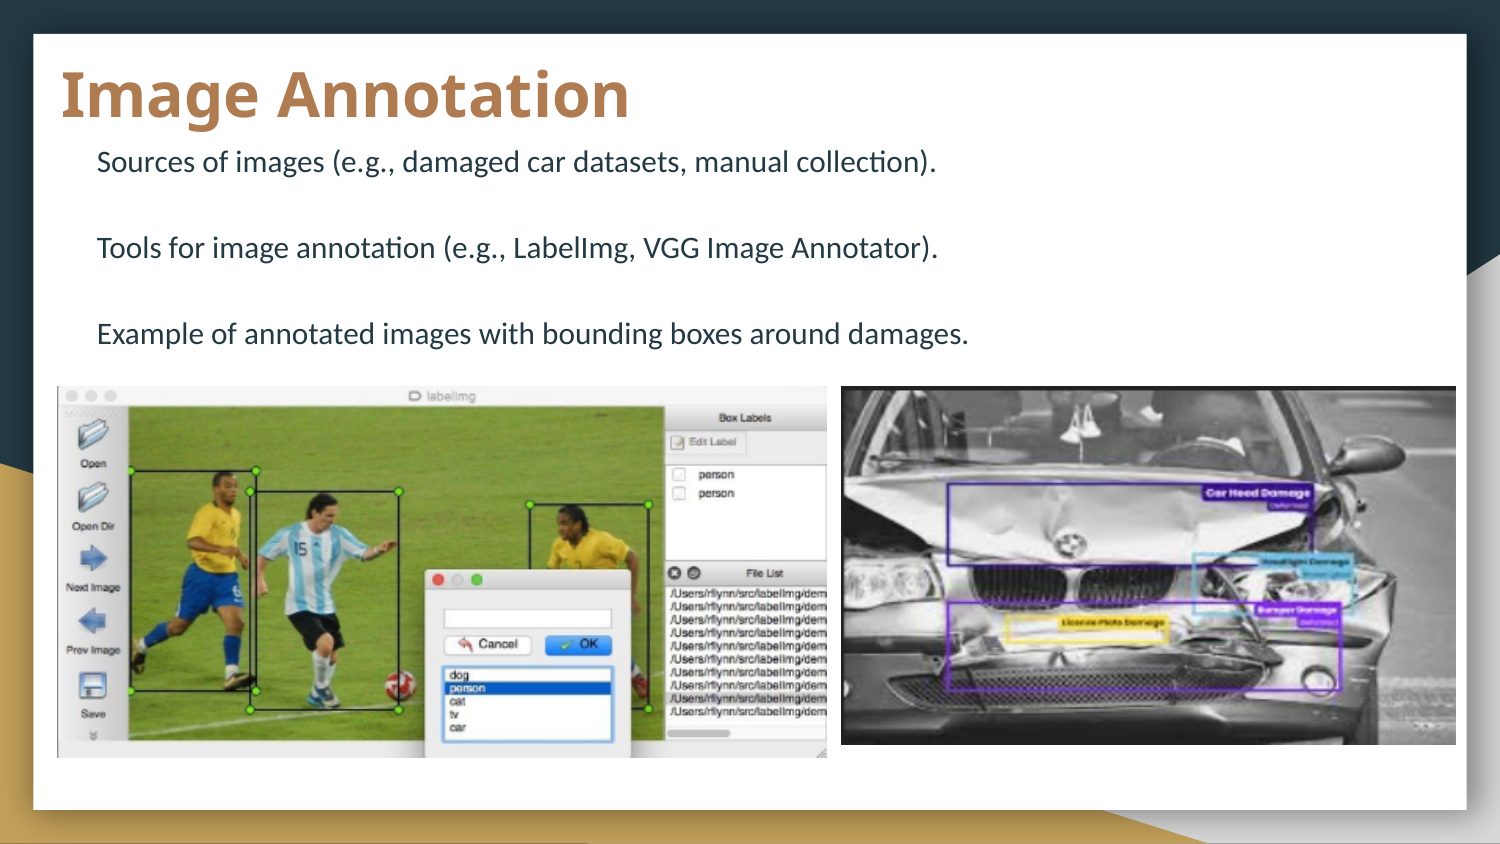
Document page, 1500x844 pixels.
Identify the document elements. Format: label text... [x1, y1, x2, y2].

picture [840, 386, 1456, 745]
picture [57, 386, 828, 758]
title Image Annotation [46, 40, 1278, 197]
list Sources of images (e.g., damaged car datasets, manual collection). Tools for image annotation (e.g., LabelImg, VGG Image Annotator). Example of annotated images with bounding boxes around damages. [57, 120, 1366, 729]
